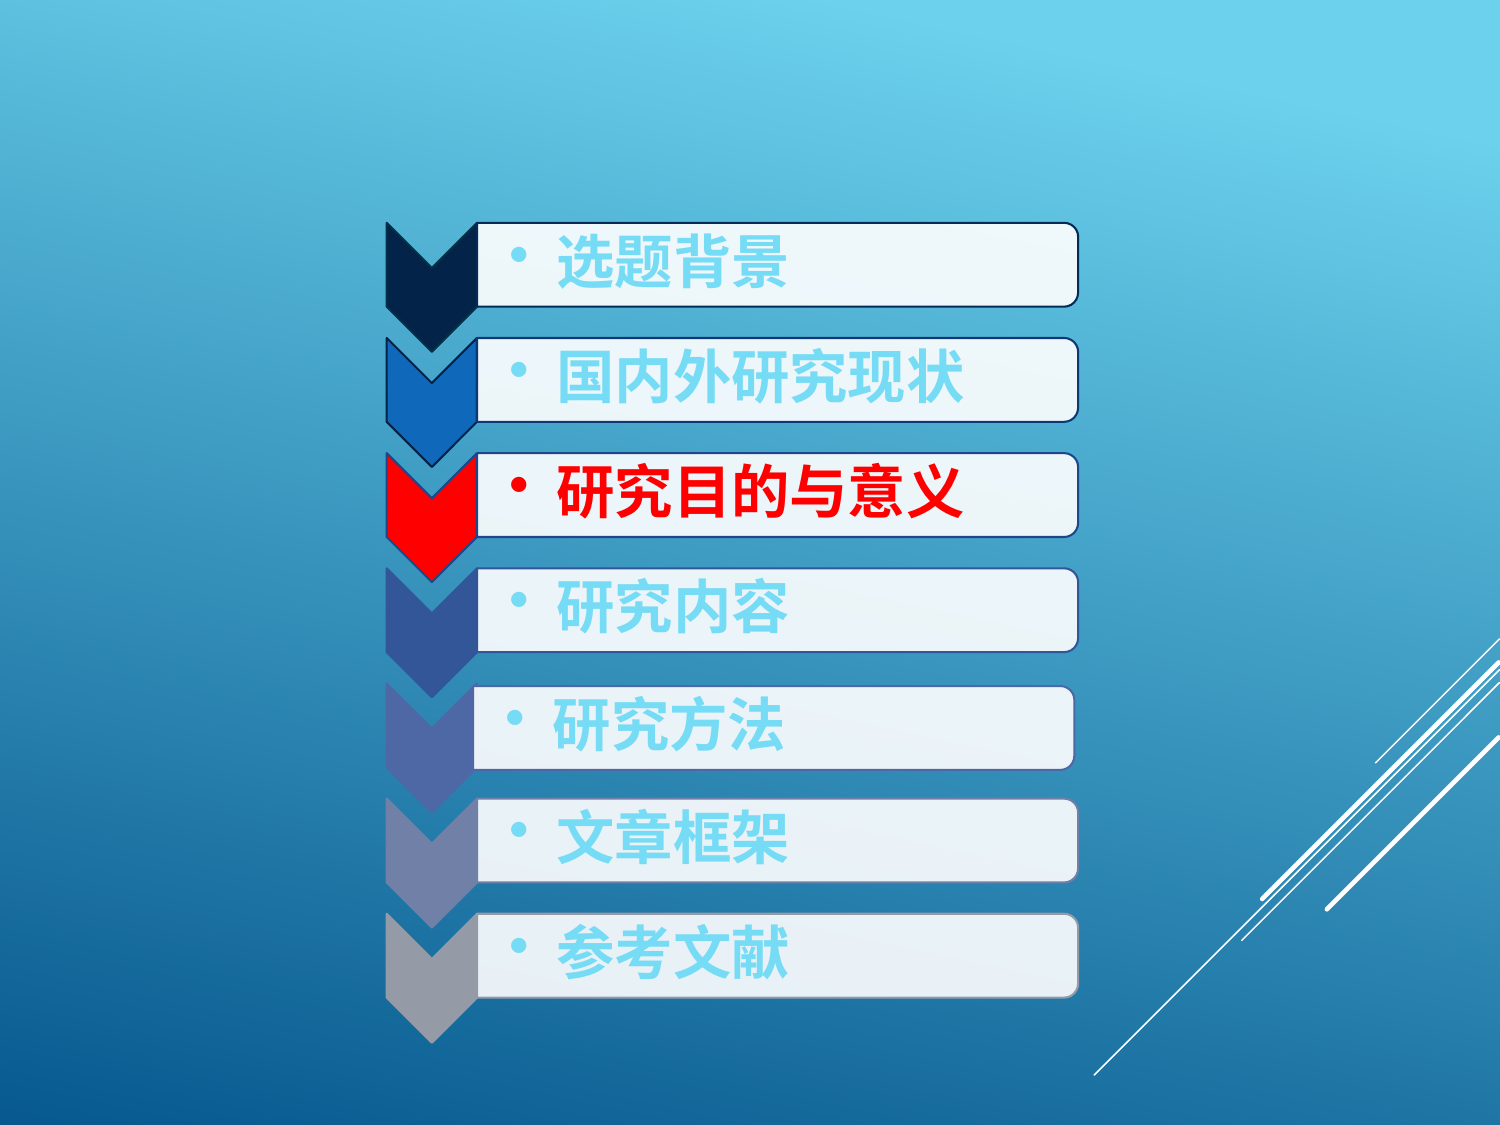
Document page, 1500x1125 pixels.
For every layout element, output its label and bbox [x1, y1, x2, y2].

text_box [386, 222, 1079, 1044]
